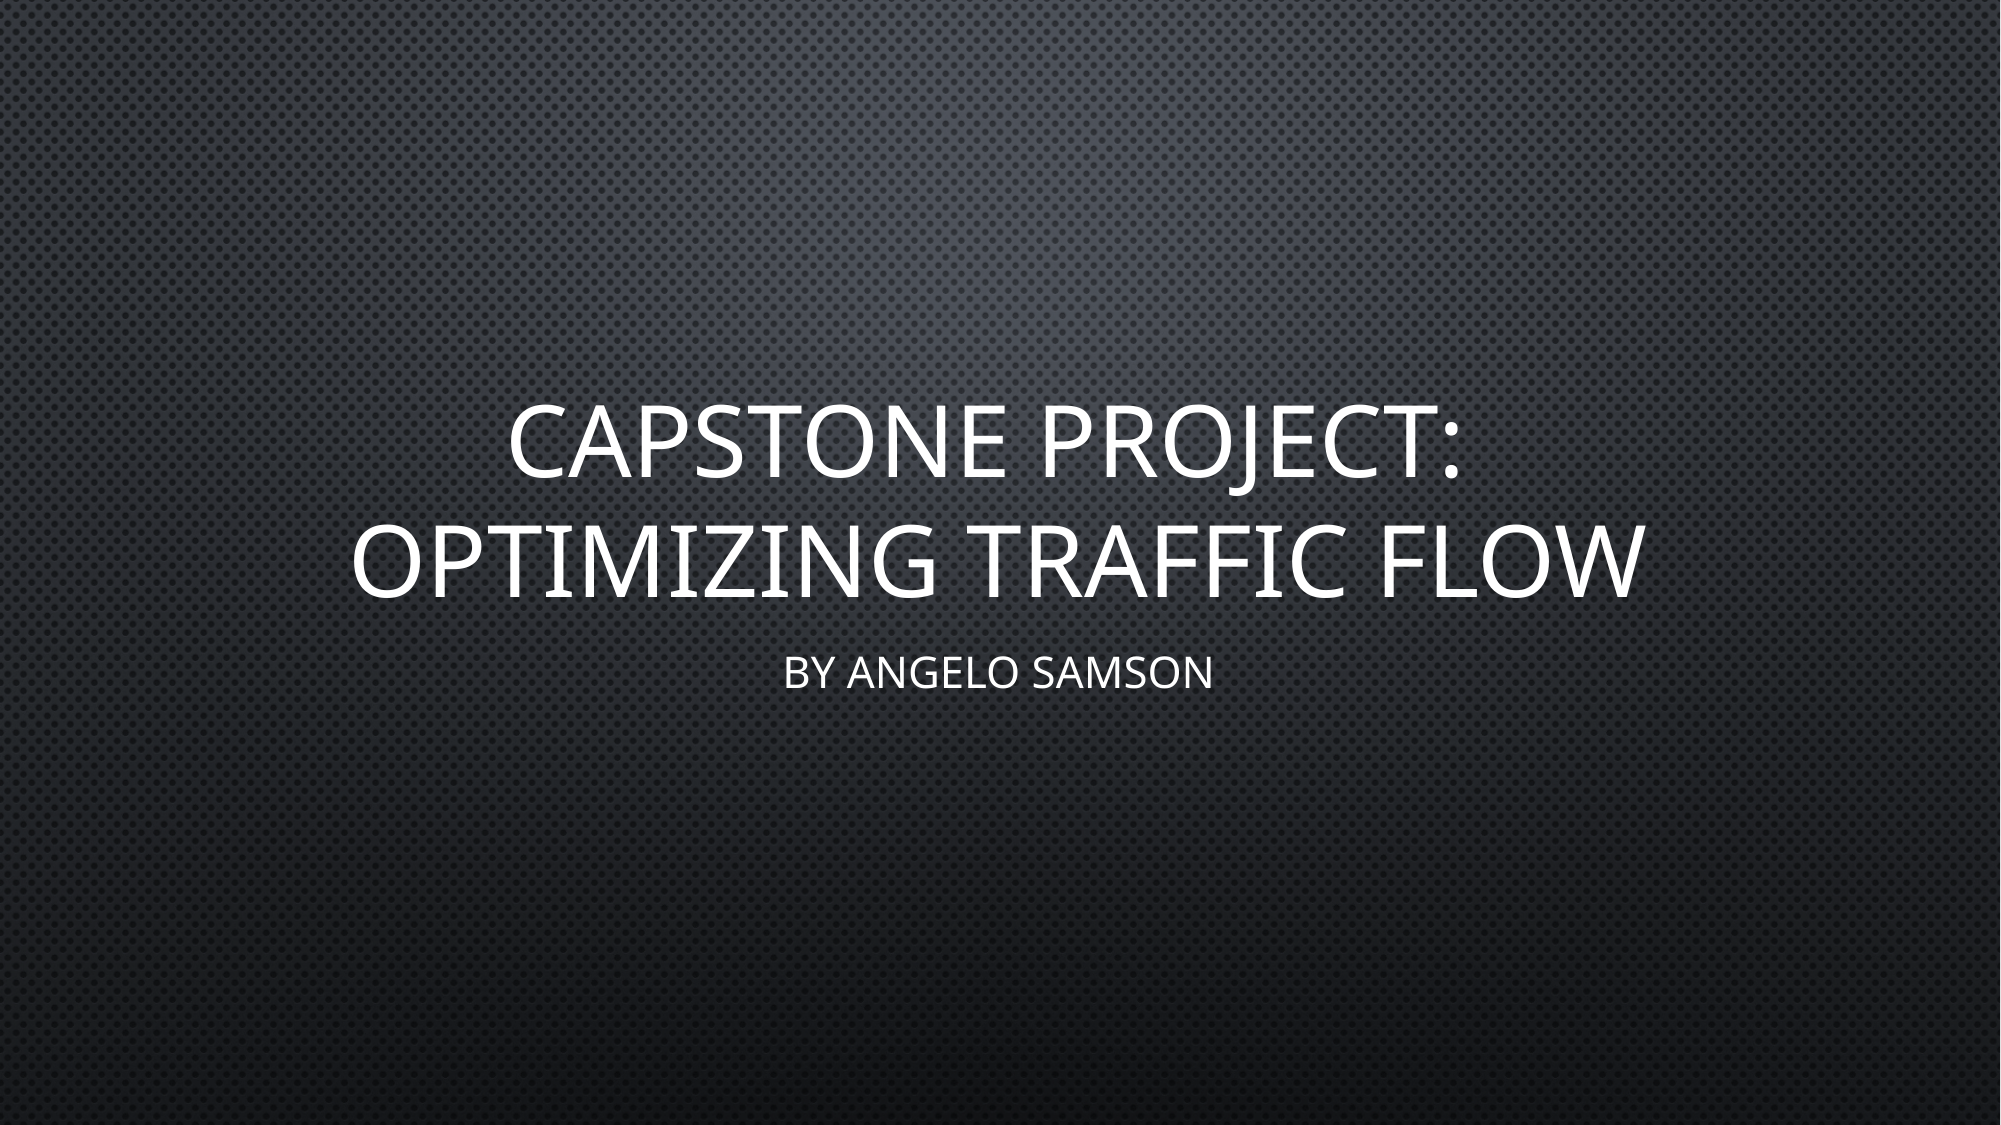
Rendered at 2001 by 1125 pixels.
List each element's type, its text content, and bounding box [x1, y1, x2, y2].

title Capstone Project: Optimizing Traffic Flow [287, 99, 1711, 625]
subtitle By Angelo Samson [287, 637, 1711, 950]
